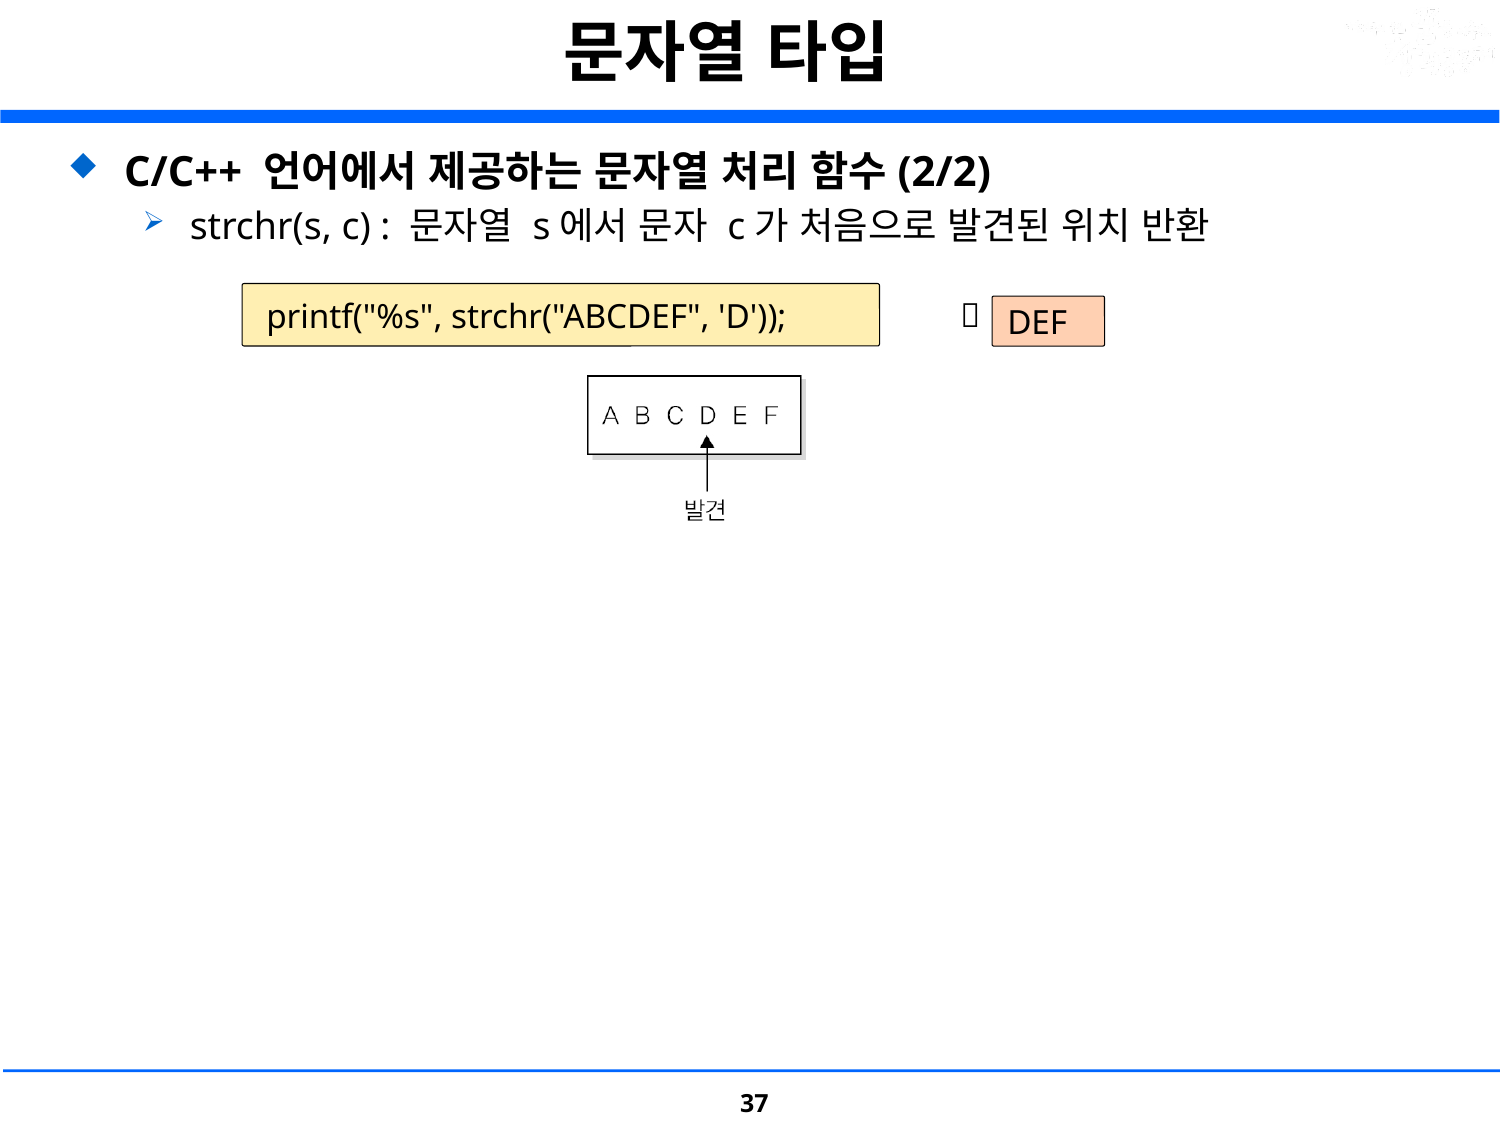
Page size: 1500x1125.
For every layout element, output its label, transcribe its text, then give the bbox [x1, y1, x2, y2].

title 문자열 타입 [51, 1, 1402, 119]
list C/C++ 언어에서 제공하는 문자열 처리 함수(2/2) strchr(s, c) : 문자열 s에서 문자 c가 처음으로 발견된 위치 반환  [53, 137, 1436, 1059]
picture [579, 370, 818, 528]
text_box printf("%s", strchr("ABCDEF", 'D')); [242, 283, 880, 347]
picture [1402, 7, 1495, 77]
text_box DEF [992, 296, 1105, 347]
